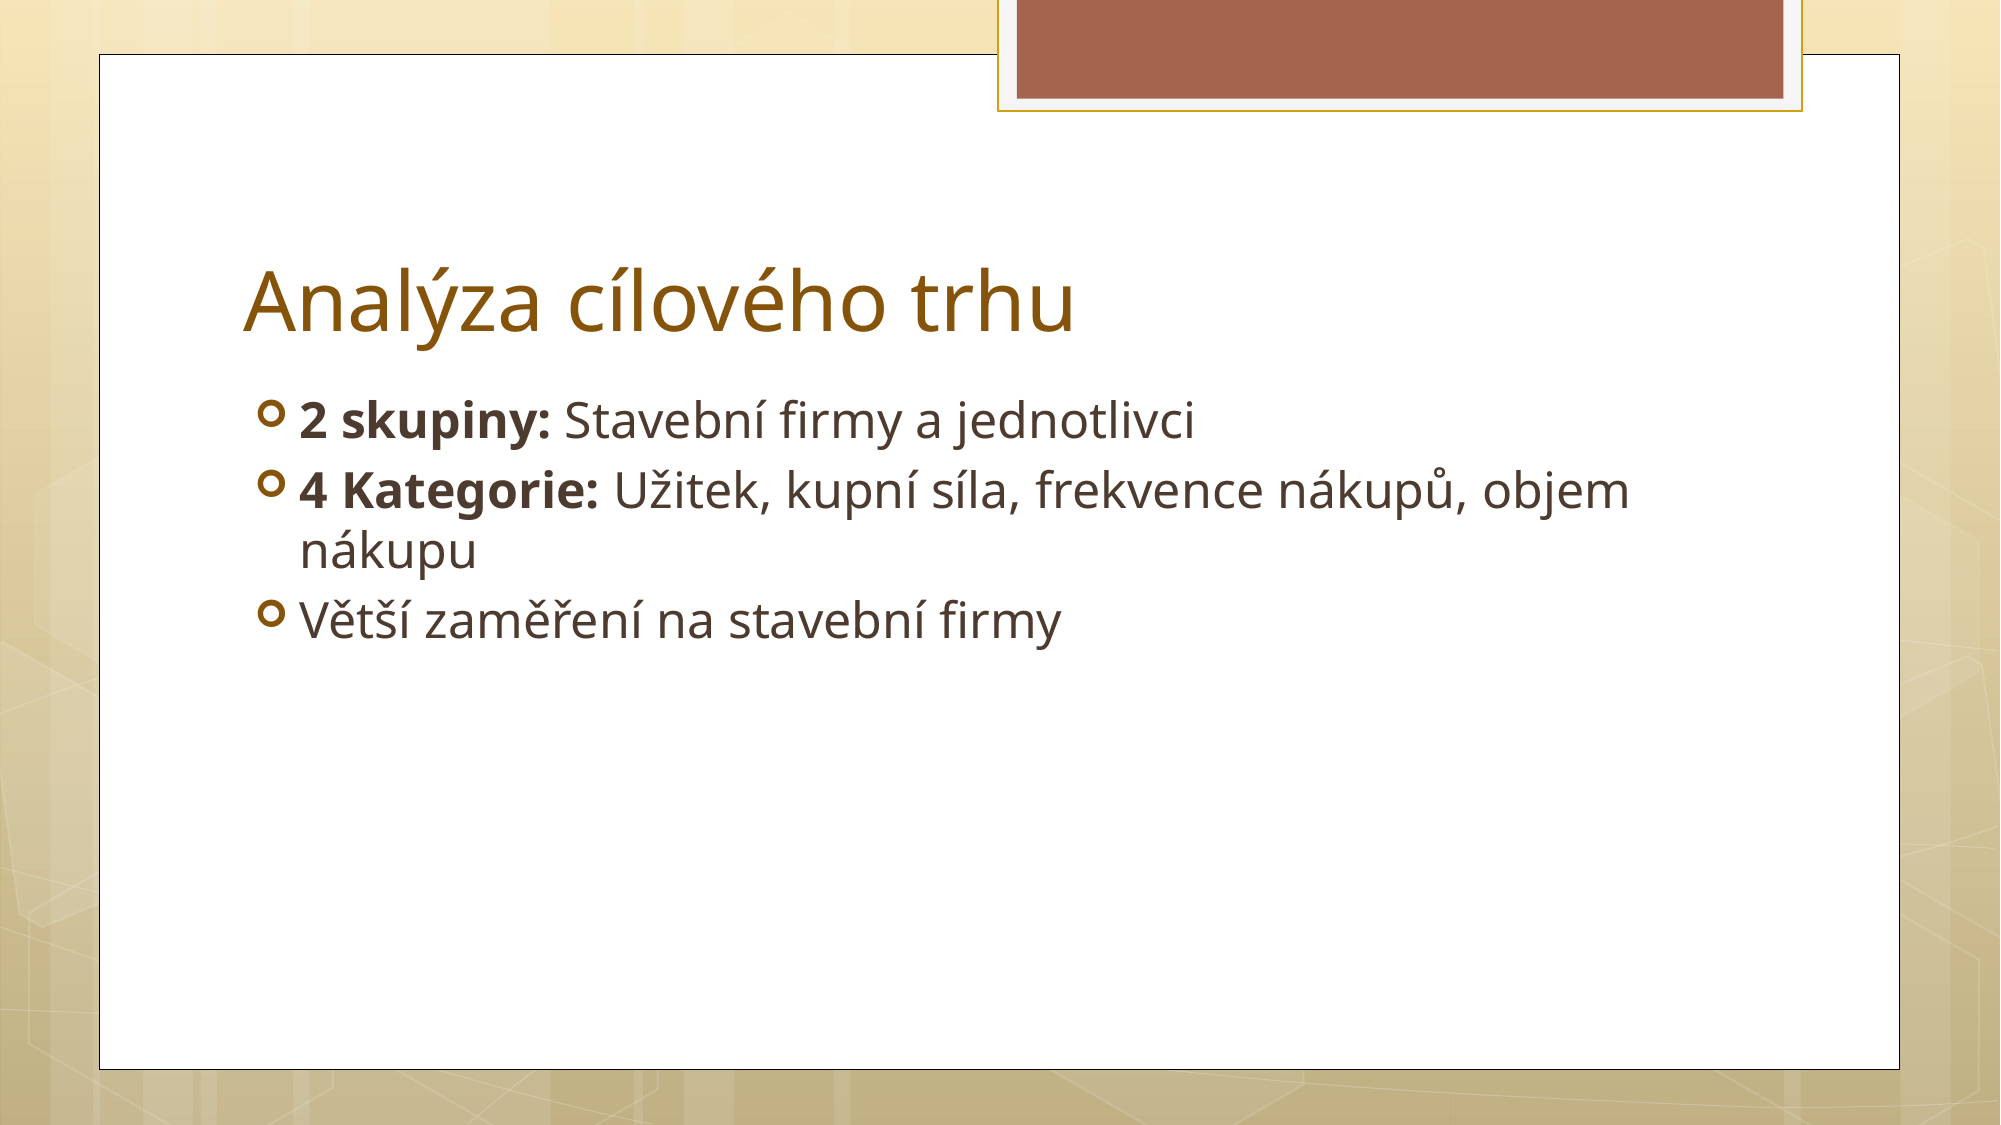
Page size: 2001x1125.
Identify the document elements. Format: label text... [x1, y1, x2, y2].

title Analýza cílového trhu [228, 168, 1765, 357]
list 2 skupiny: Stavební firmy a jednotlivci 4 Kategorie: Užitek, kupní síla, frekvence nákupů, objem nákupu Větší zaměření na stavební firmy [228, 381, 1769, 957]
